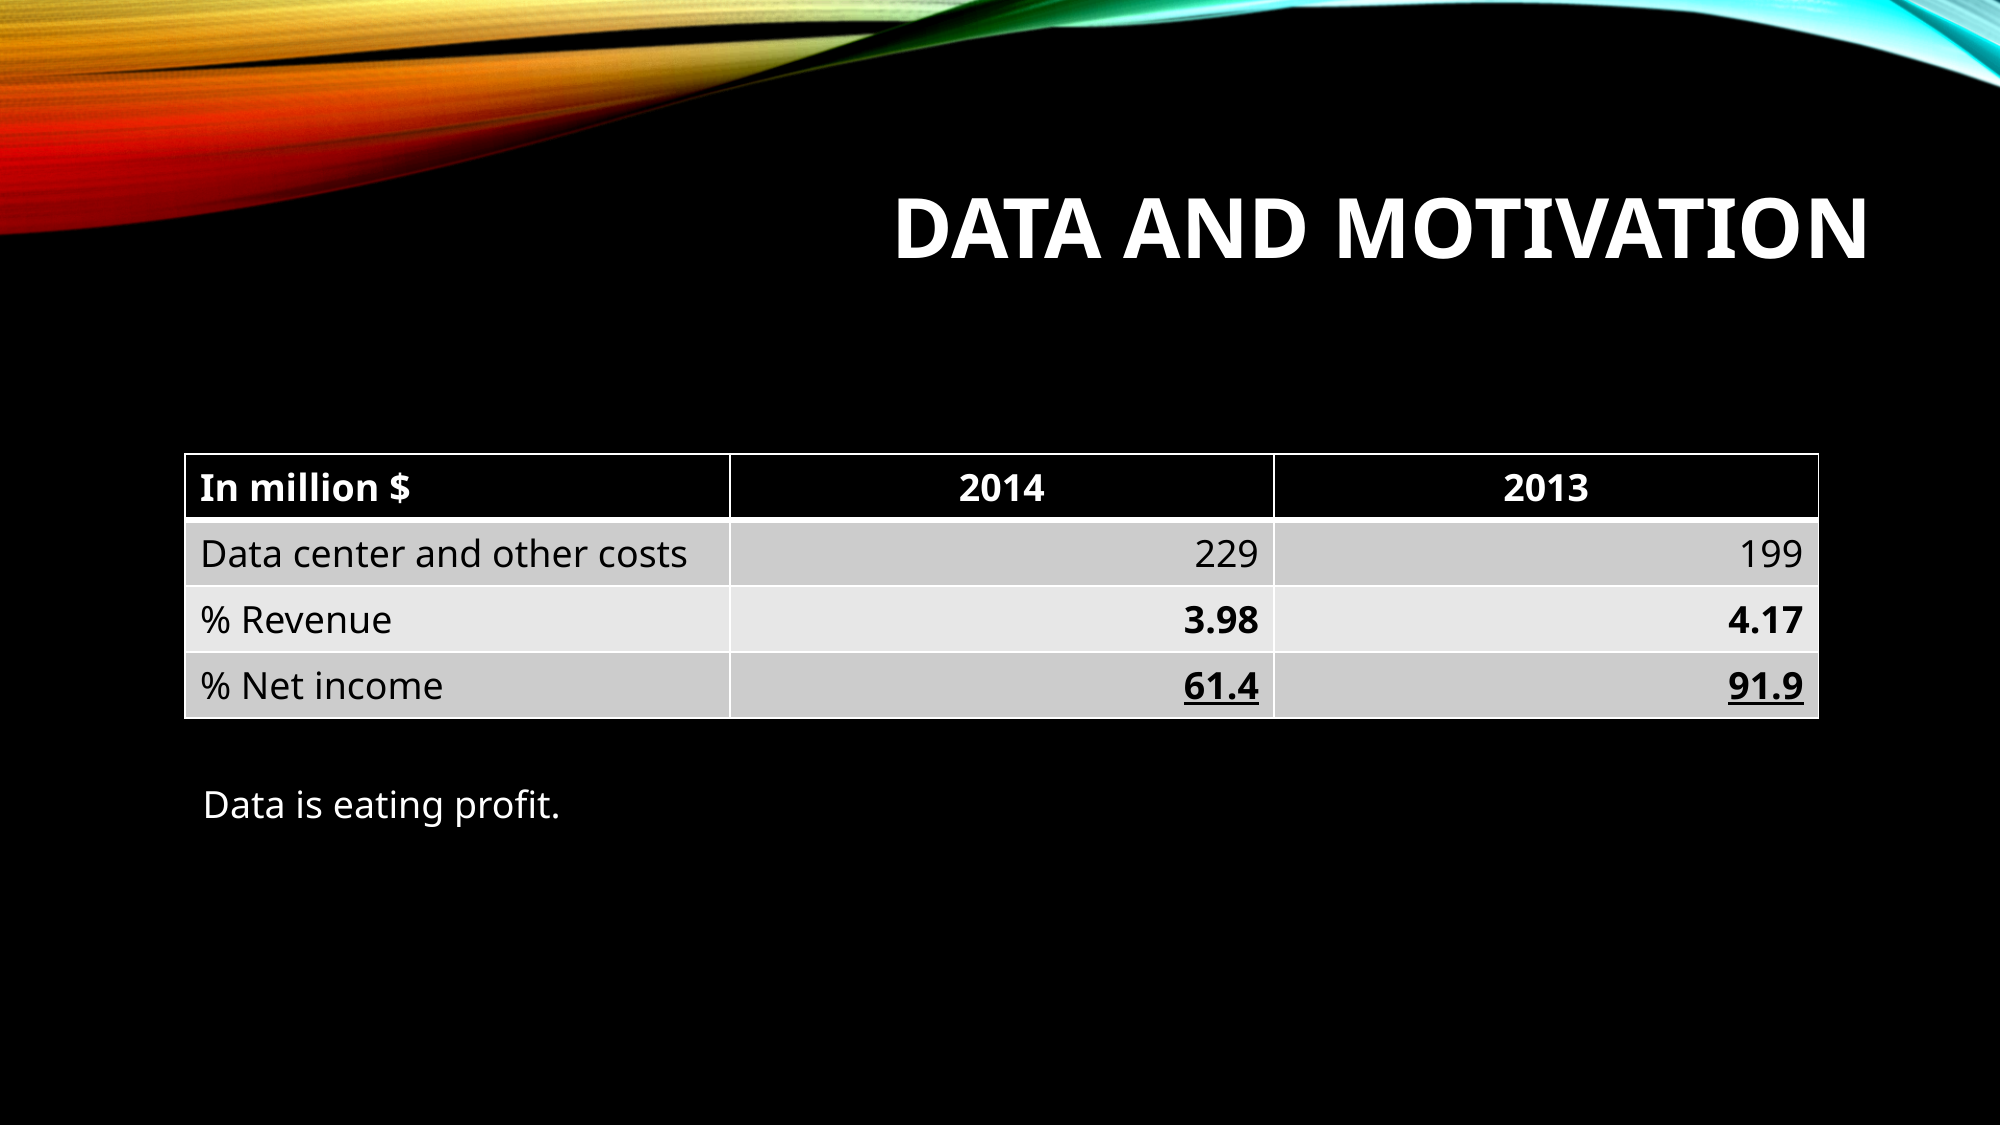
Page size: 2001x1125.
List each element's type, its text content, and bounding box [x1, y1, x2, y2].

table_cell 229 [731, 523, 1273, 585]
table_cell % Revenue [186, 587, 729, 651]
text_box Data is eating profit. [187, 774, 576, 834]
table_cell 91.9 [1275, 653, 1818, 717]
table_cell 4.17 [1275, 587, 1818, 651]
table_cell 61.4 [731, 653, 1273, 717]
table_header 2013 [1275, 455, 1818, 517]
table_cell 199 [1275, 523, 1818, 585]
table_cell Data center and other costs [186, 523, 729, 585]
table_header 2014 [731, 455, 1273, 517]
table_cell % Net income [186, 653, 729, 717]
table_cell 3.98 [731, 587, 1273, 651]
table_header In million $ [186, 455, 729, 517]
title Data and Motivation [474, 125, 1888, 338]
picture [0, 0, 2000, 237]
